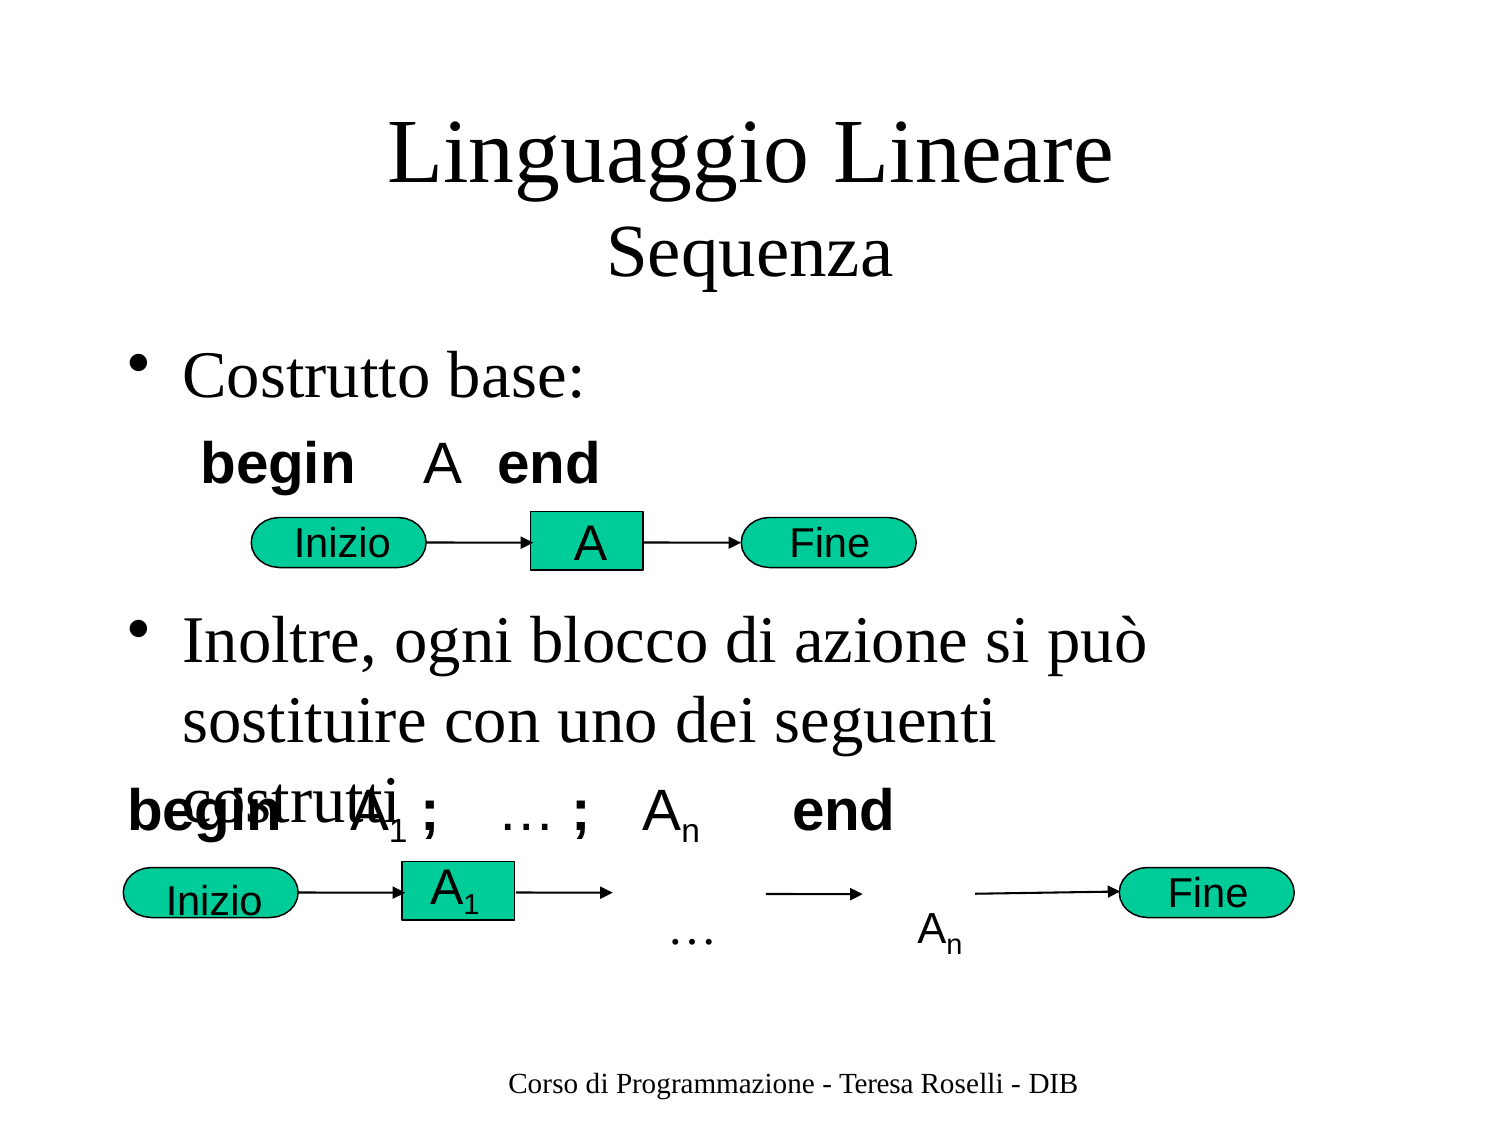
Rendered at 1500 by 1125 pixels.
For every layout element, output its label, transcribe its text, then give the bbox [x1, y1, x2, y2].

text_box Sequenza Costrutto base: [125, 154, 896, 411]
text_box A [530, 511, 643, 570]
text_box [520, 536, 534, 549]
footer Corso di Programmazione - Teresa Roselli - DIB [506, 1065, 1081, 1125]
text_box [1119, 867, 1295, 918]
text_box [741, 517, 917, 568]
title Linguaggio Lineare [385, 88, 1115, 279]
text_box Inoltre, ogni blocco di azione si può sostituire con uno dei seguenti costrutti [125, 594, 1233, 836]
text_box An end … An [640, 745, 976, 960]
text_box Fine [1165, 864, 1251, 917]
text_box [600, 886, 613, 899]
text_box begin A1 ; … ; Inizio [125, 735, 592, 924]
text_box Fine [787, 514, 873, 567]
text_box [392, 886, 406, 899]
text_box [728, 536, 741, 549]
text_box [1107, 885, 1121, 898]
text_box begin A end Inizio [198, 394, 601, 567]
